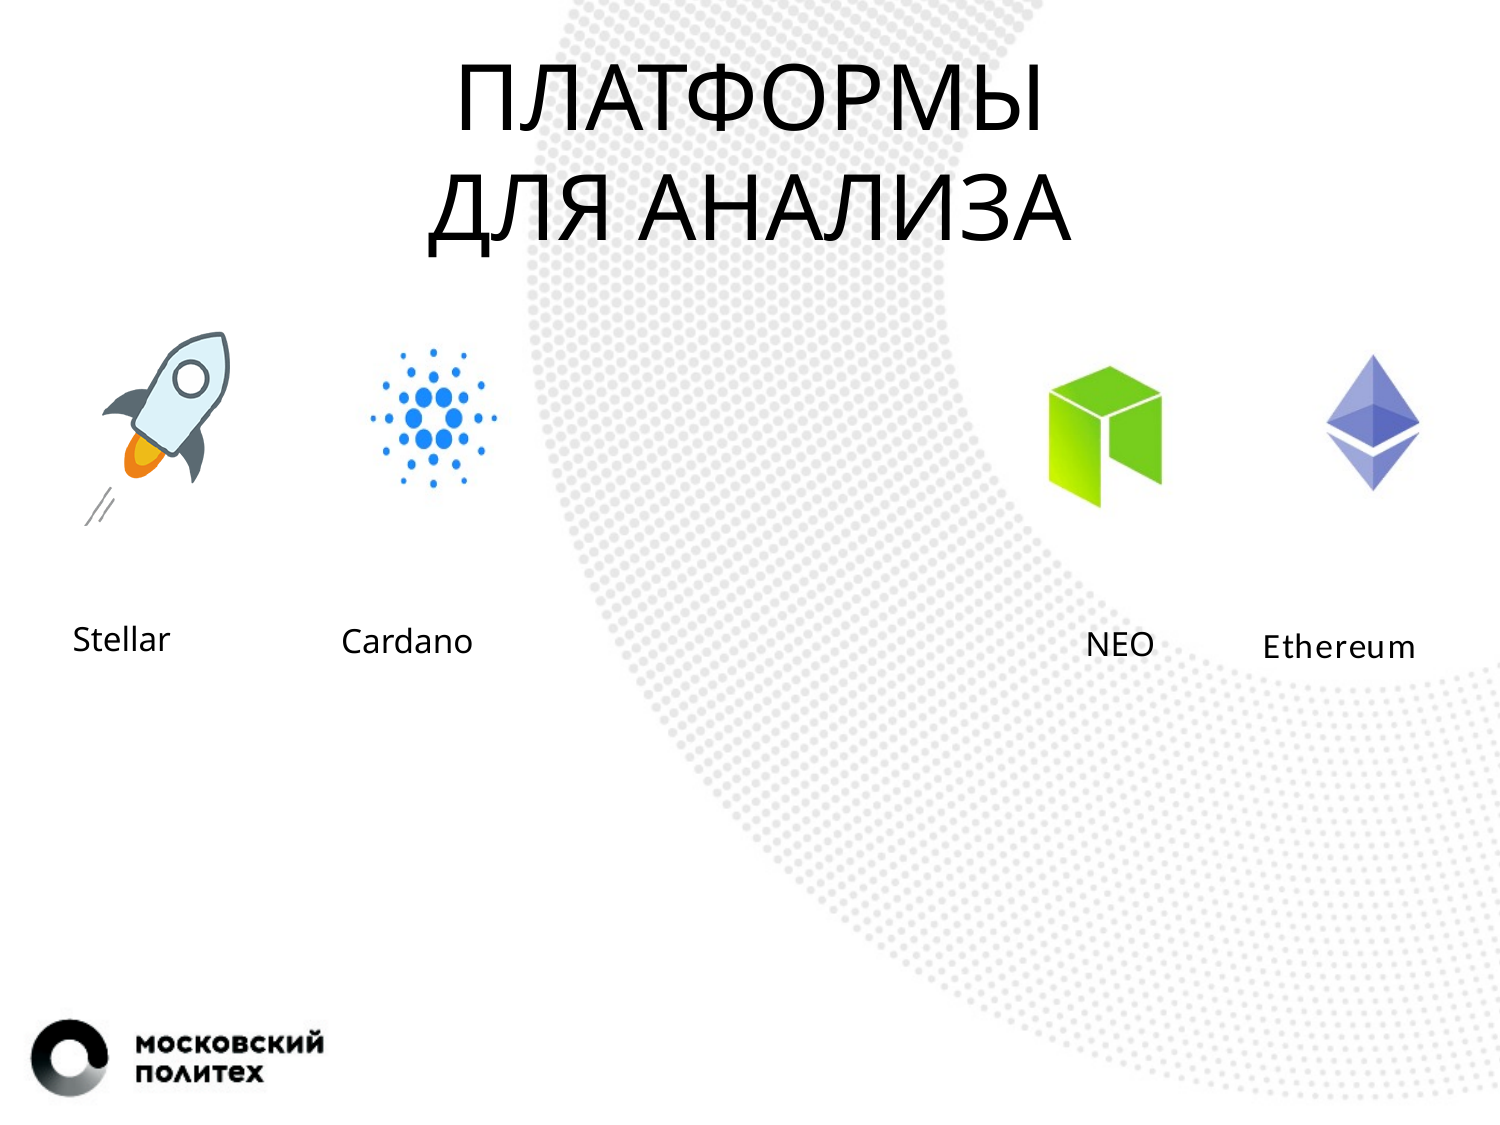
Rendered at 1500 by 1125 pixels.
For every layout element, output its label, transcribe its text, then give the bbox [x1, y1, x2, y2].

text_box [71, 331, 254, 526]
text_box Ethereum [1261, 622, 1485, 666]
picture [0, 0, 1500, 1125]
title ПЛАТФОРМЫ ДЛЯ АНАЛИЗА [360, 37, 1140, 259]
text_box [1025, 331, 1185, 526]
text_box Cardano [339, 619, 478, 661]
text_box Stellar [71, 617, 173, 658]
text_box NEO [1084, 622, 1159, 664]
text_box [1293, 331, 1453, 521]
text_box [339, 302, 523, 526]
